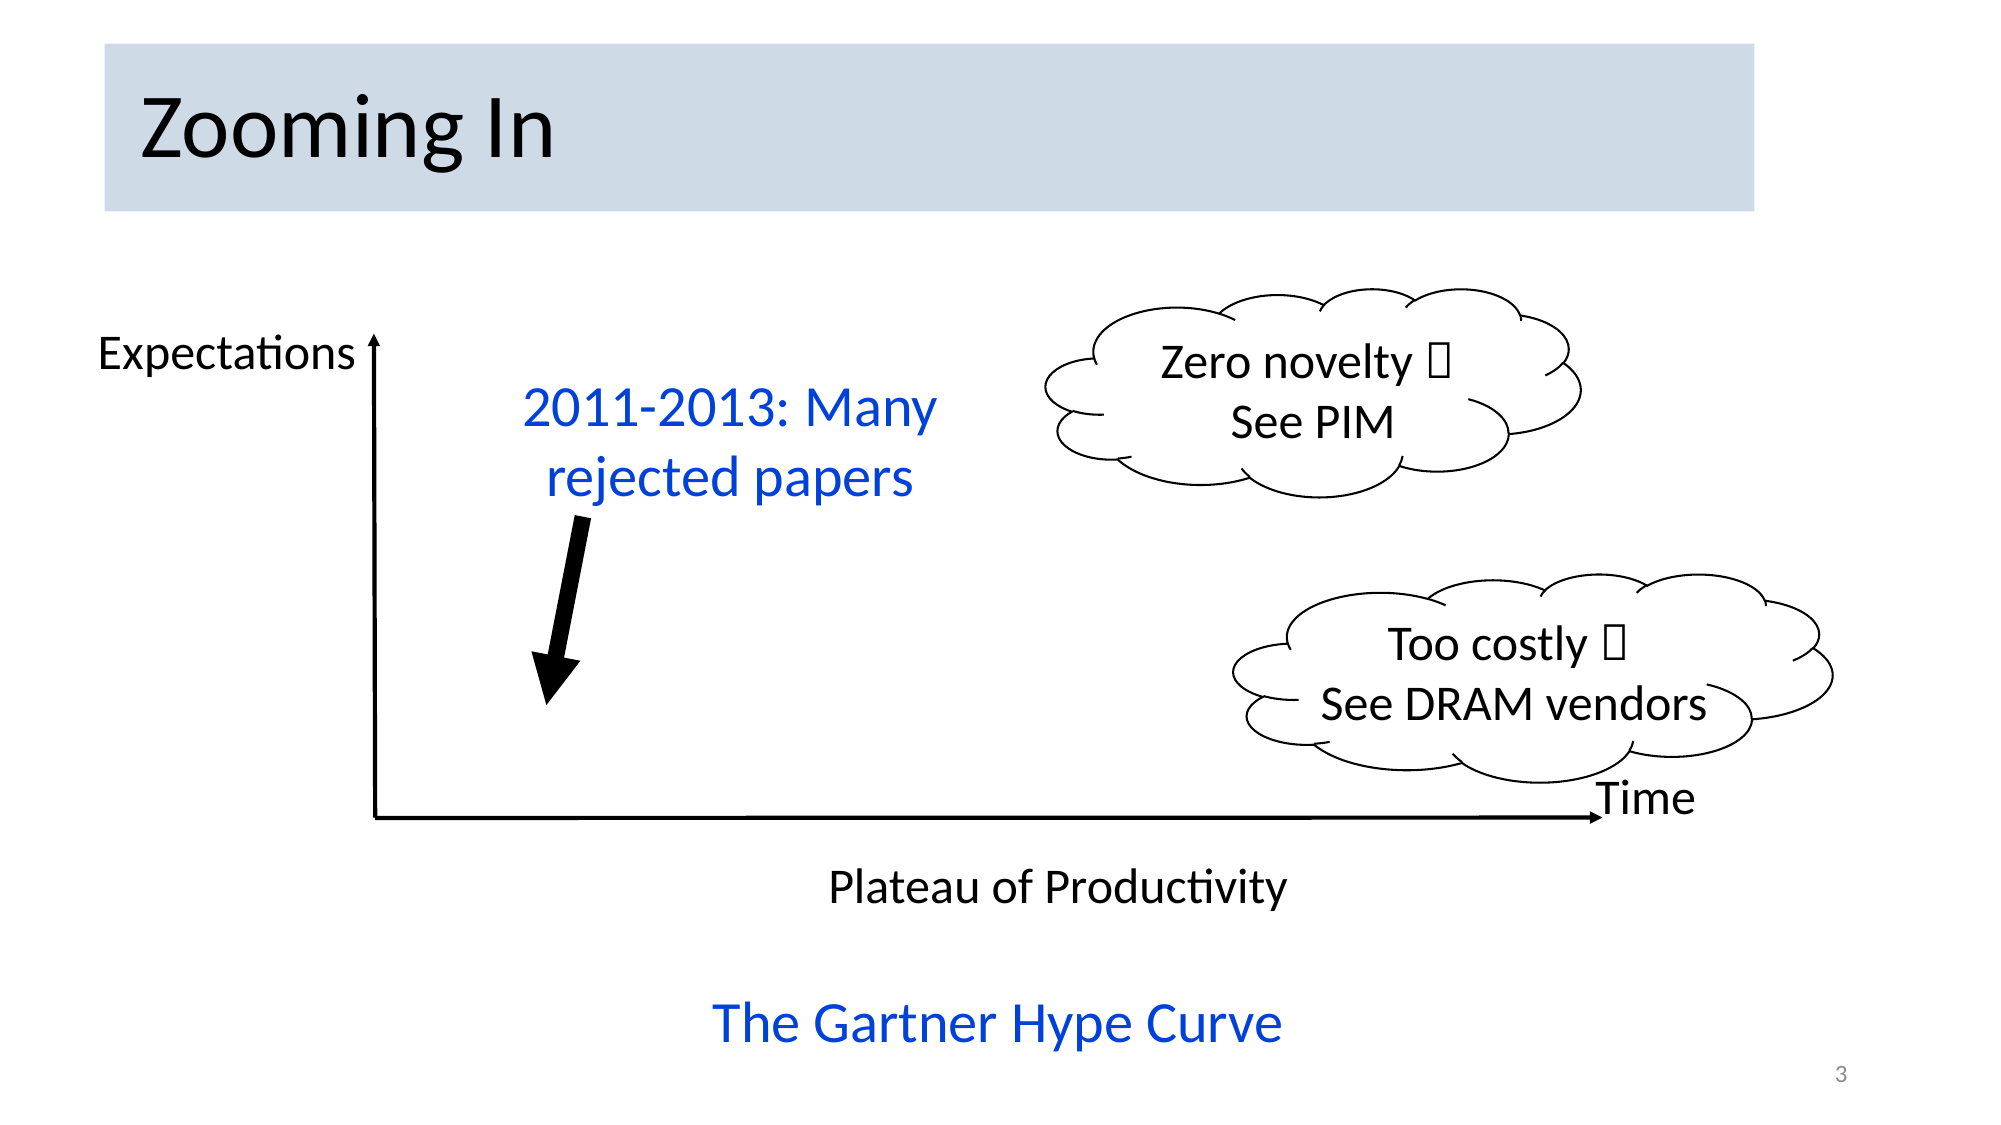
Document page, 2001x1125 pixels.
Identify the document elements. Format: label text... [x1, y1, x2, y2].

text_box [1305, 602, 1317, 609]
text_box Zero novelty  See PIM [1145, 321, 1481, 457]
text_box [1044, 288, 1582, 499]
text_box [1232, 573, 1834, 784]
text_box Plateau of Productivity [733, 845, 1383, 921]
title Zooming In [104, 43, 1755, 212]
text_box Expectations [82, 312, 401, 387]
text_box The Gartner Hype Curve [604, 976, 1392, 1062]
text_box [546, 516, 583, 705]
slide_number 3 [1412, 1042, 1863, 1103]
text_box Time [1580, 757, 1720, 833]
text_box 2011-2013: Many rejected papers [452, 361, 1008, 516]
